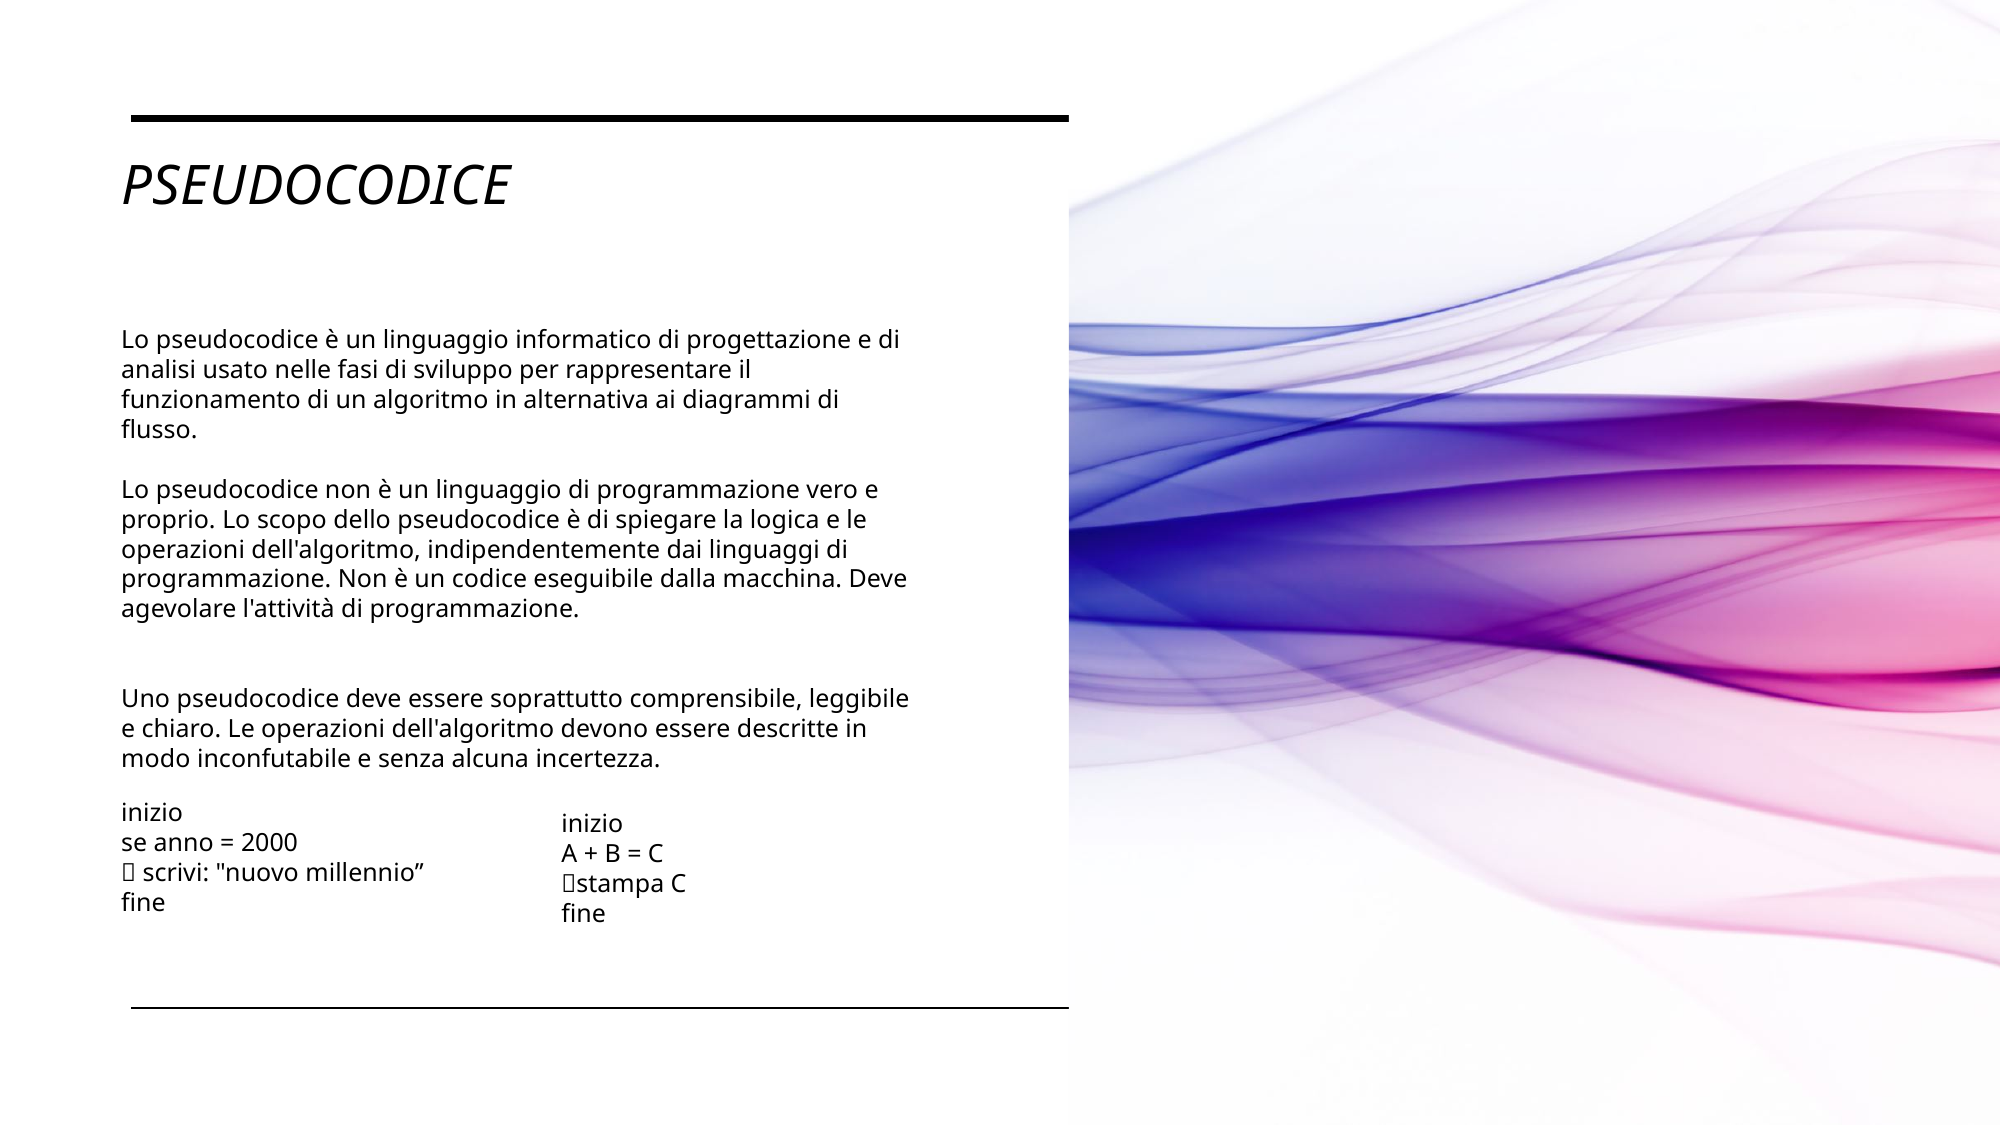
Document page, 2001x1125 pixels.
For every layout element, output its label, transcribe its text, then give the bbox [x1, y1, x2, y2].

title PSEUDOCODICE [106, 143, 964, 295]
text_box inizio se anno = 2000  scrivi: "nuovo millennio’’ fine [106, 788, 529, 982]
text_box Lo pseudocodice è un linguaggio informatico di progettazione e di analisi usato nelle fasi di sviluppo per rappresentare il funzionamento di un algoritmo in alternativa ai diagrammi di flusso. Lo pseudocodice non è un linguaggio di programmazione vero e proprio. Lo scopo dello pseudocodice è di spiegare la logica e le operazioni dell'algoritmo, indipendentemente dai linguaggi di programmazione. Non è un codice eseguibile dalla macchina. Deve agevolare l'attività di programmazione. Uno pseudocodice deve essere soprattutto comprensibile, leggibile e chiaro. Le operazioni dell'algoritmo devono essere descritte in modo inconfutabile e senza alcuna incertezza. [106, 316, 938, 779]
text_box inizio A + B = C stampa C fine [546, 800, 916, 935]
picture [1068, 0, 2000, 1125]
